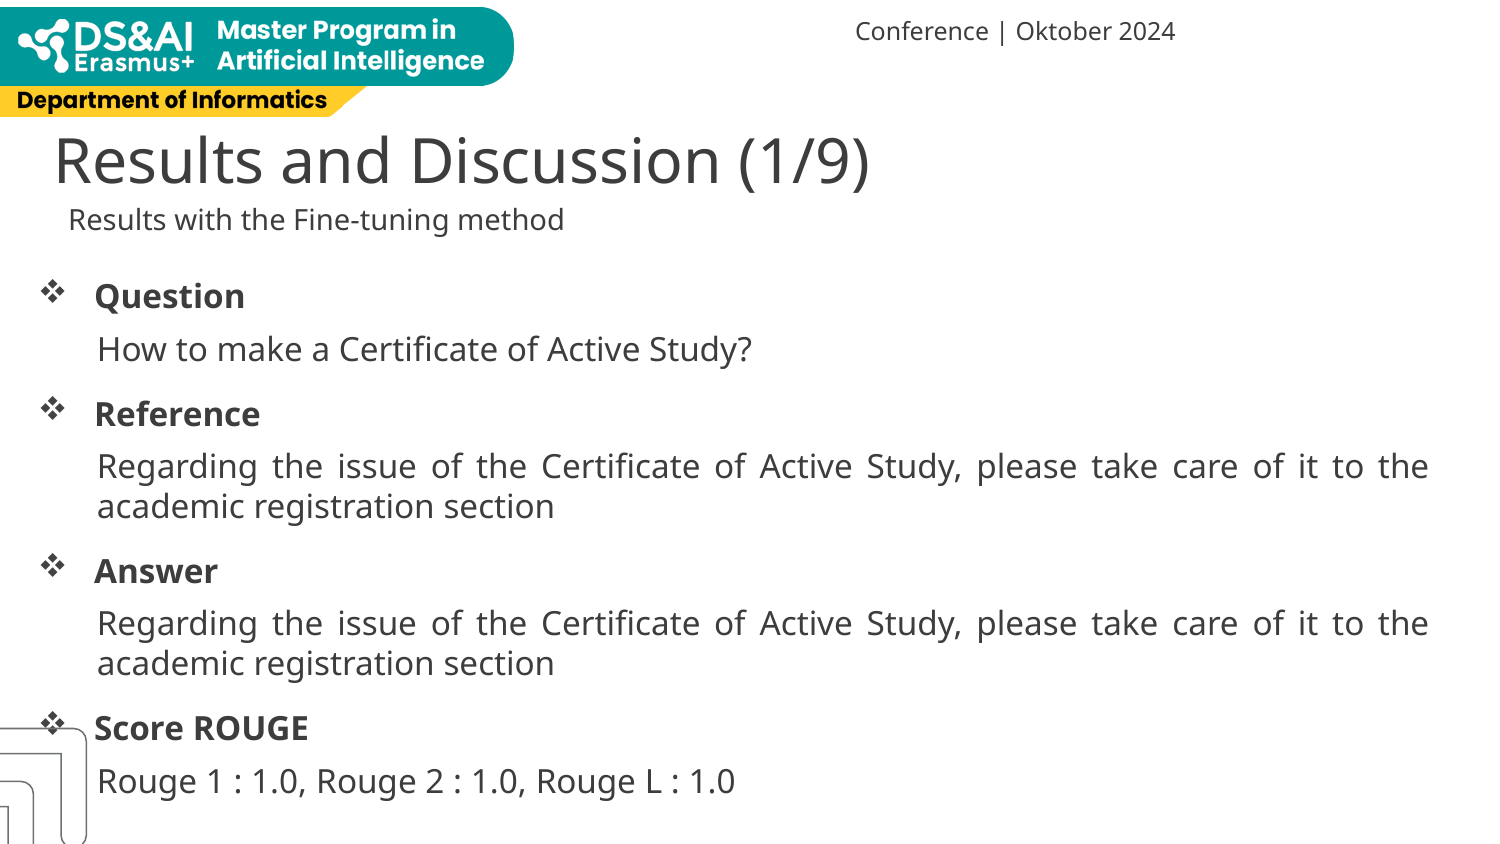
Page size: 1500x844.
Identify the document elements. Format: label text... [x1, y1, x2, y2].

title Results and Discussion (1/9) [38, 106, 1303, 191]
list Question How to make a Certificate of Active Study? Reference Regarding the issue of the Certificate of Active Study, please take care of it to the academic registration section Answer Regarding the issue of the Certificate of Active Study, please take care of it to the academic registration section Score ROUGE Rouge 1 : 1.0, Rouge 2 : 1.0, Rouge L : 1.0 [22, 260, 1447, 826]
text_box Results with the Fine-tuning method [53, 186, 761, 243]
picture [0, 7, 514, 117]
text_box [0, 728, 87, 844]
text_box Conference | Oktober 2024 [855, 13, 1500, 46]
